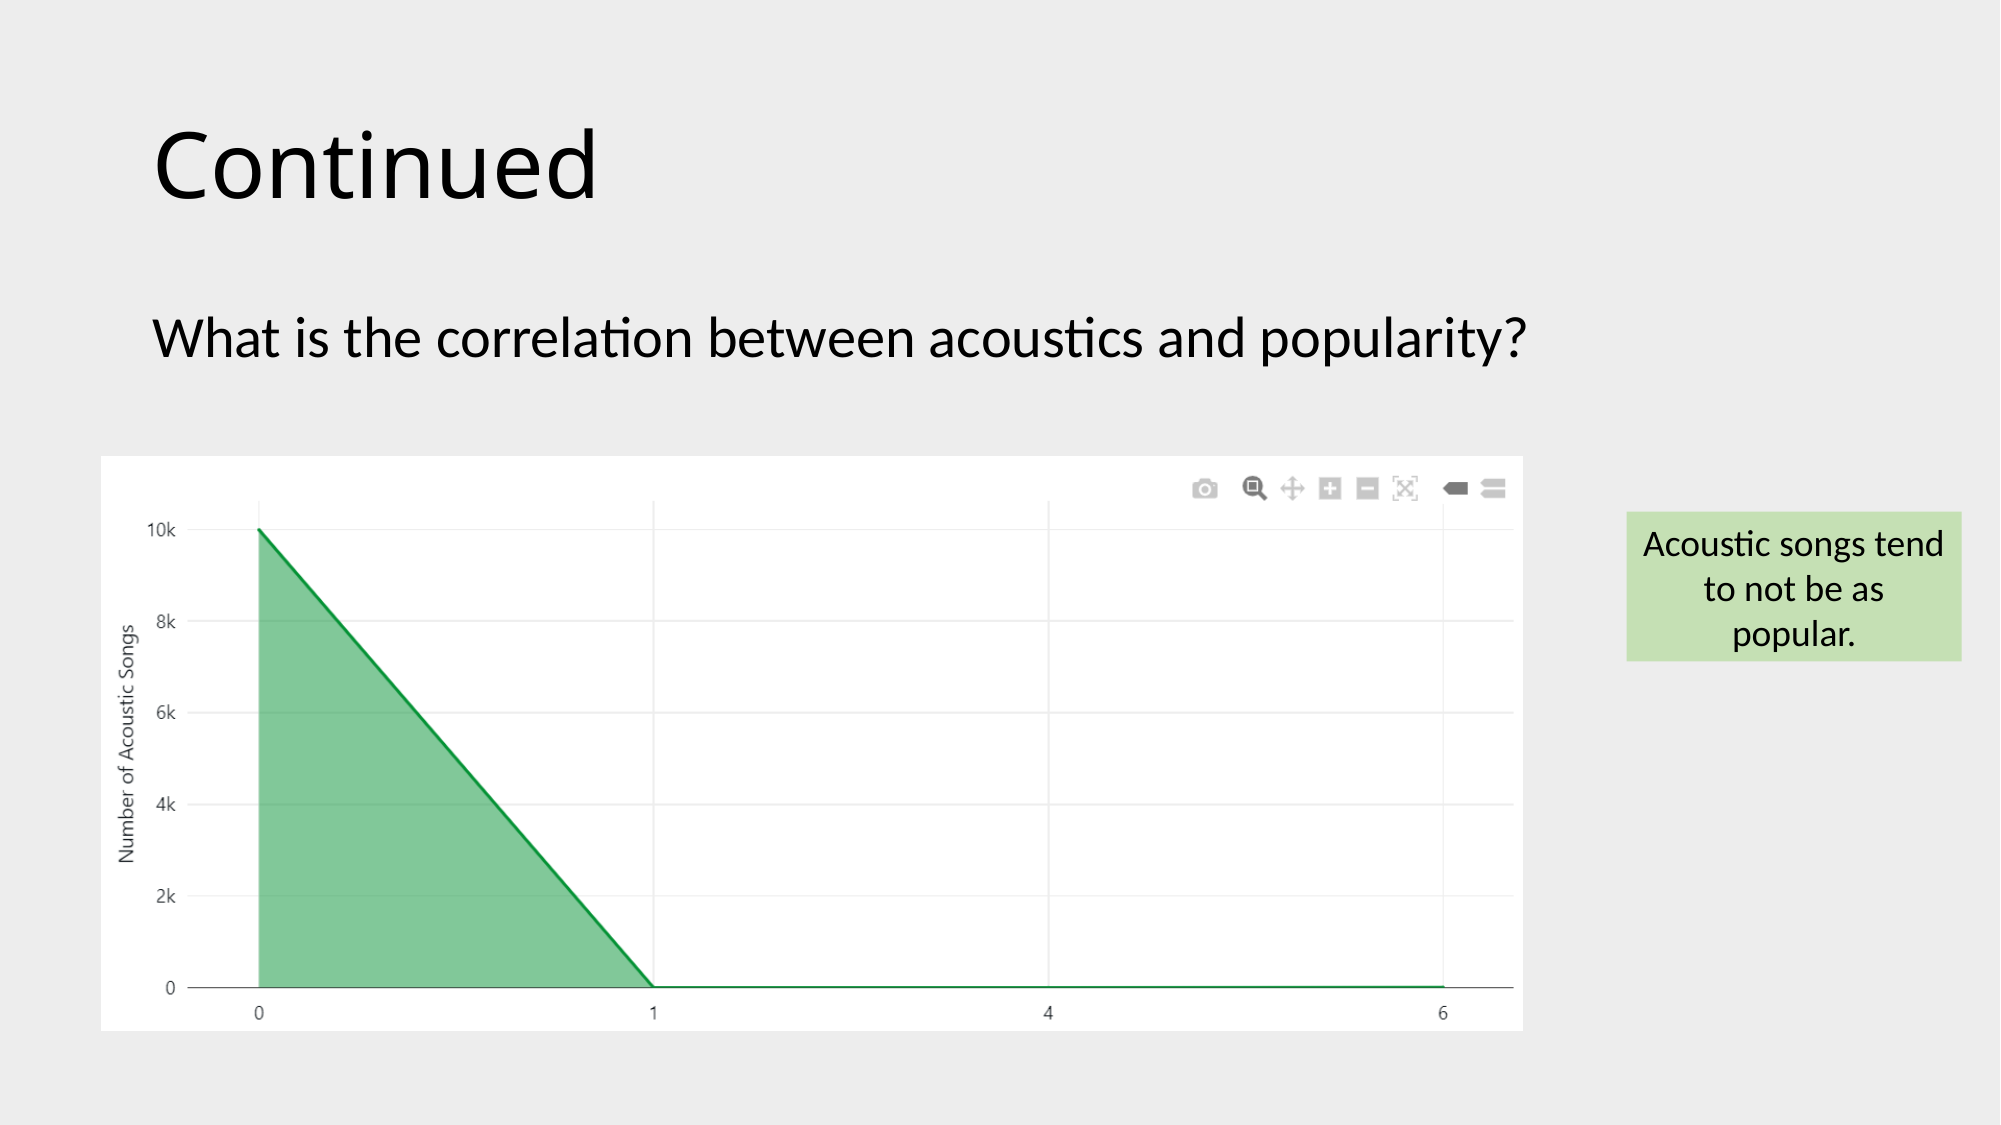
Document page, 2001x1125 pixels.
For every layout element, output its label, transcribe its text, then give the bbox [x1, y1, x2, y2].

text_box Acoustic songs tend to not be as popular. [1626, 511, 1962, 662]
picture [101, 456, 1523, 1031]
title Continued [137, 59, 1863, 278]
list What is the correlation between acoustics and popularity? [137, 299, 1863, 382]
